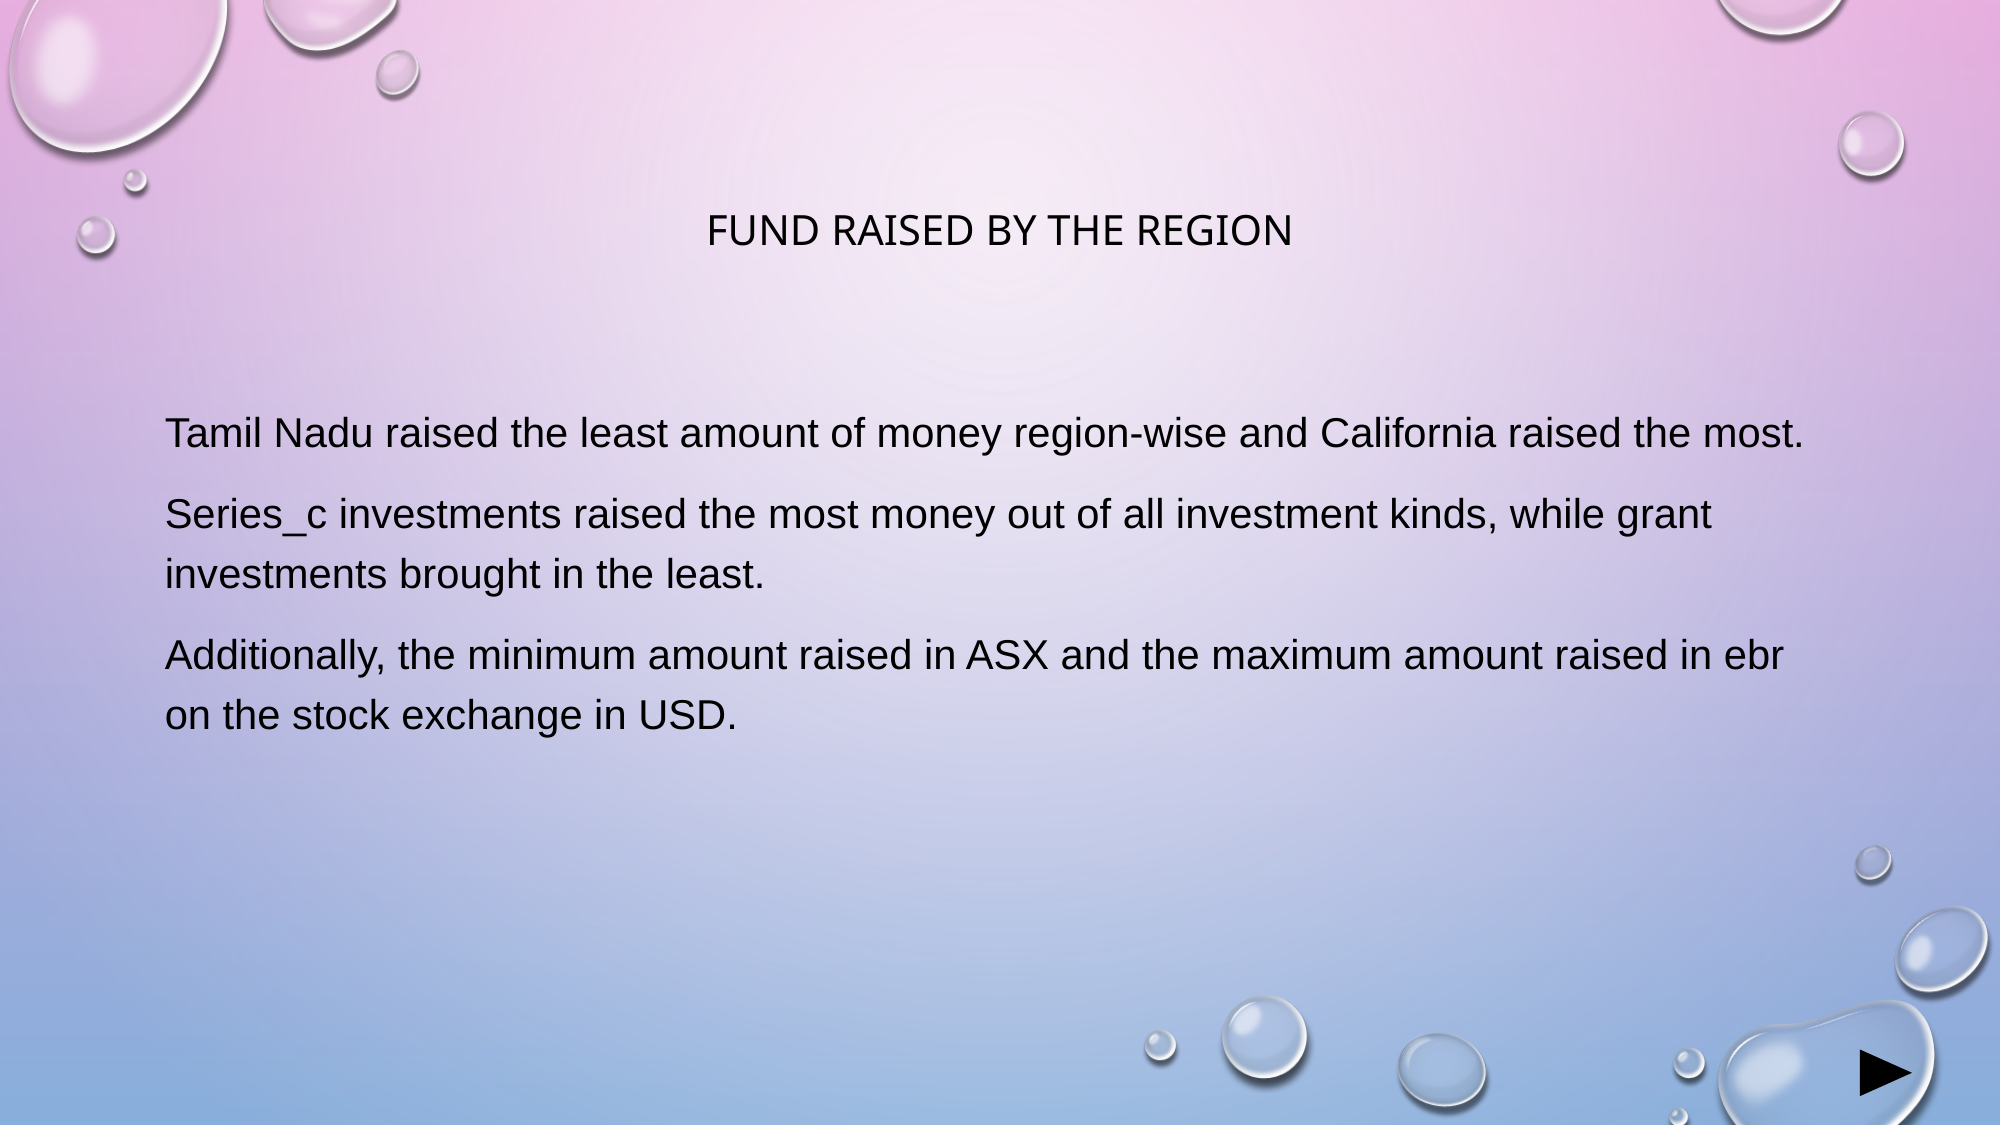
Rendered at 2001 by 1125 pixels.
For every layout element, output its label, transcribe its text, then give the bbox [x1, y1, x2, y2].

title FUND RAISED BY THE REGION [149, 101, 1851, 364]
list Tamil Nadu raised the least amount of money region-wise and California raised the most. Series_c investments raised the most money out of all investment kinds, while grant investments brought in the least. Additionally, the minimum amount raised in ASX and the maximum amount raised in ebr on the stock exchange in USD. [149, 388, 1850, 950]
picture [0, 0, 2000, 1125]
text_box [1858, 1048, 1914, 1098]
